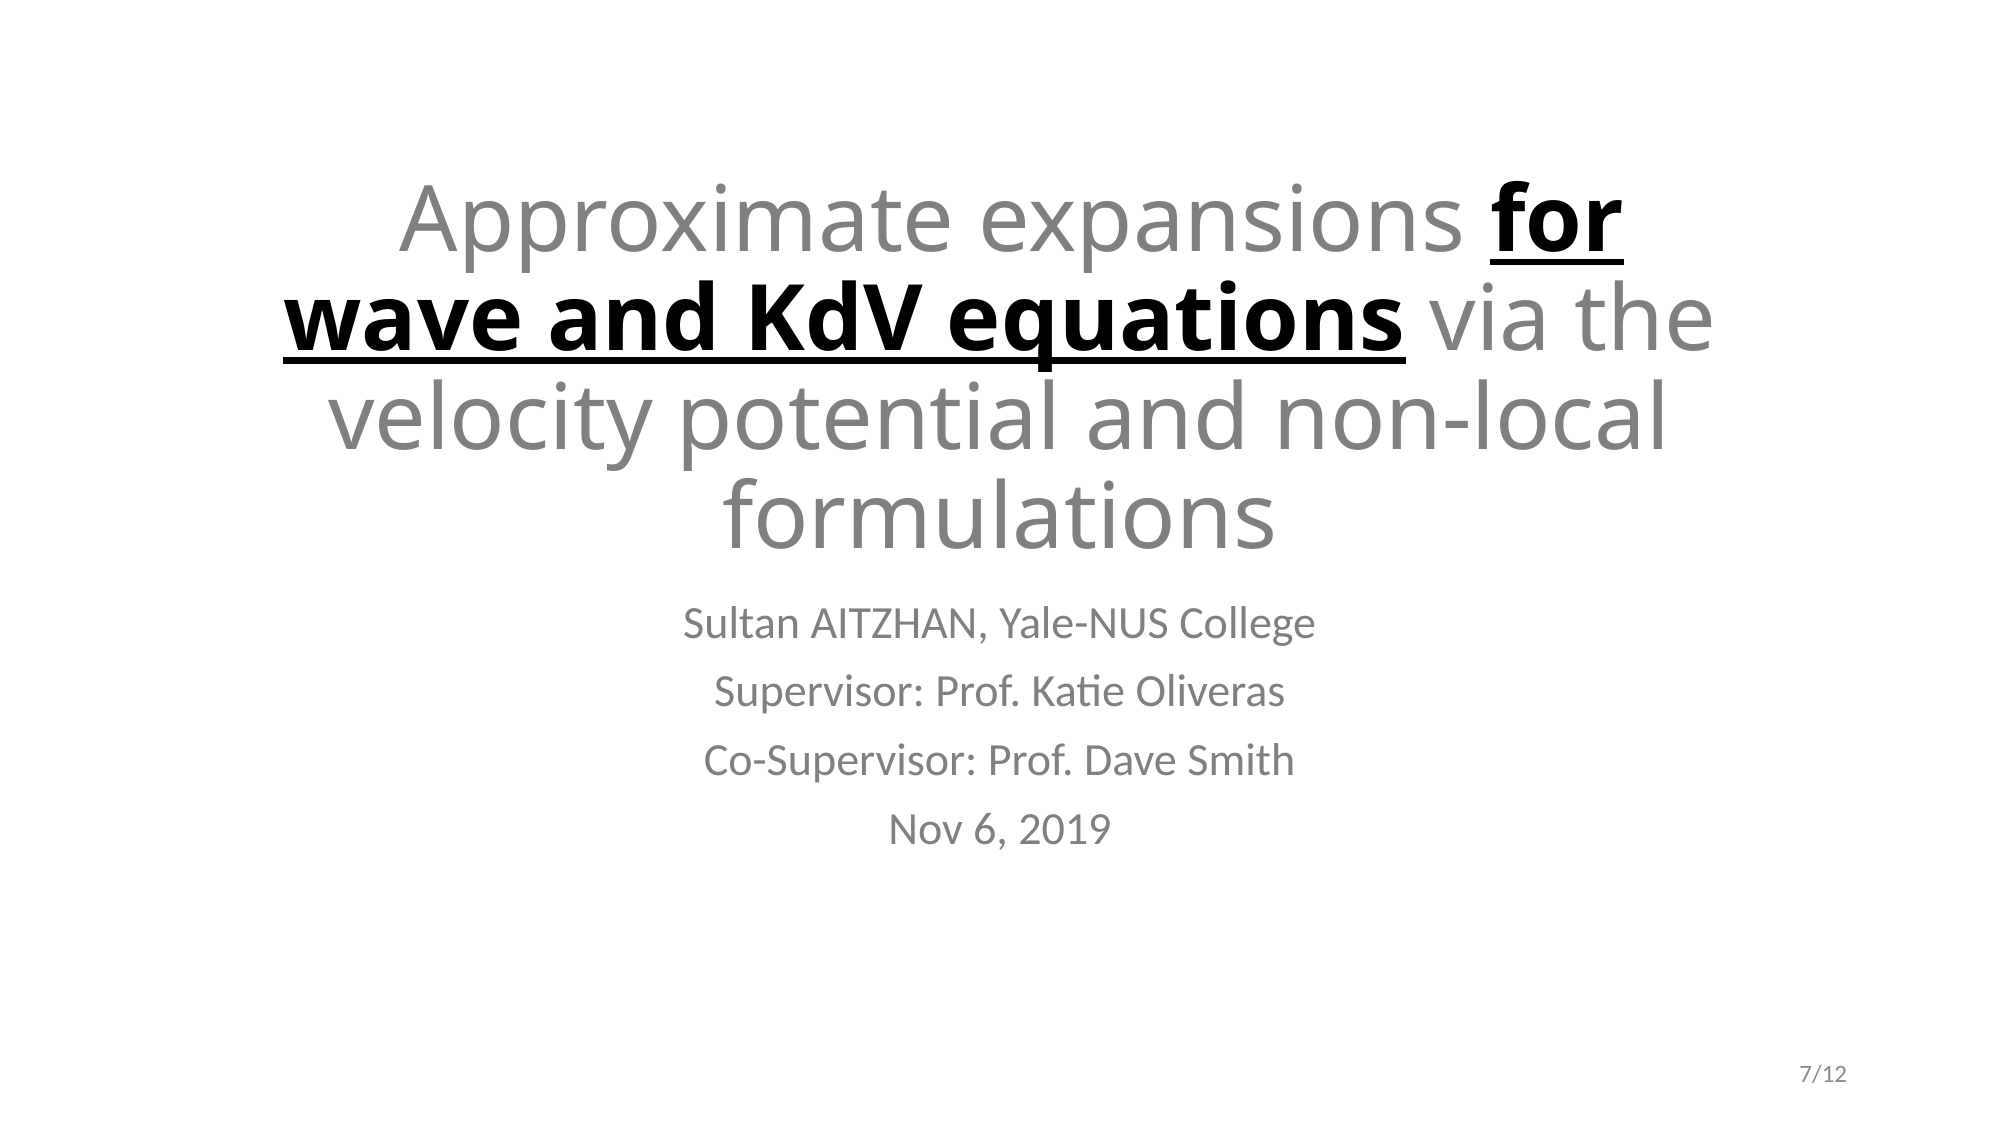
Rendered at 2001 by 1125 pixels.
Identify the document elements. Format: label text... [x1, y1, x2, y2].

subtitle Sultan AITZHAN, Yale-NUS College Supervisor: Prof. Katie Oliveras Co-Supervisor: Prof. Dave Smith Nov 6, 2019 [249, 590, 1750, 863]
slide_number 7/12 [1412, 1042, 1863, 1103]
title Approximate expansions for wave and KdV equations via the velocity potential and non-local formulations [249, 184, 1750, 576]
